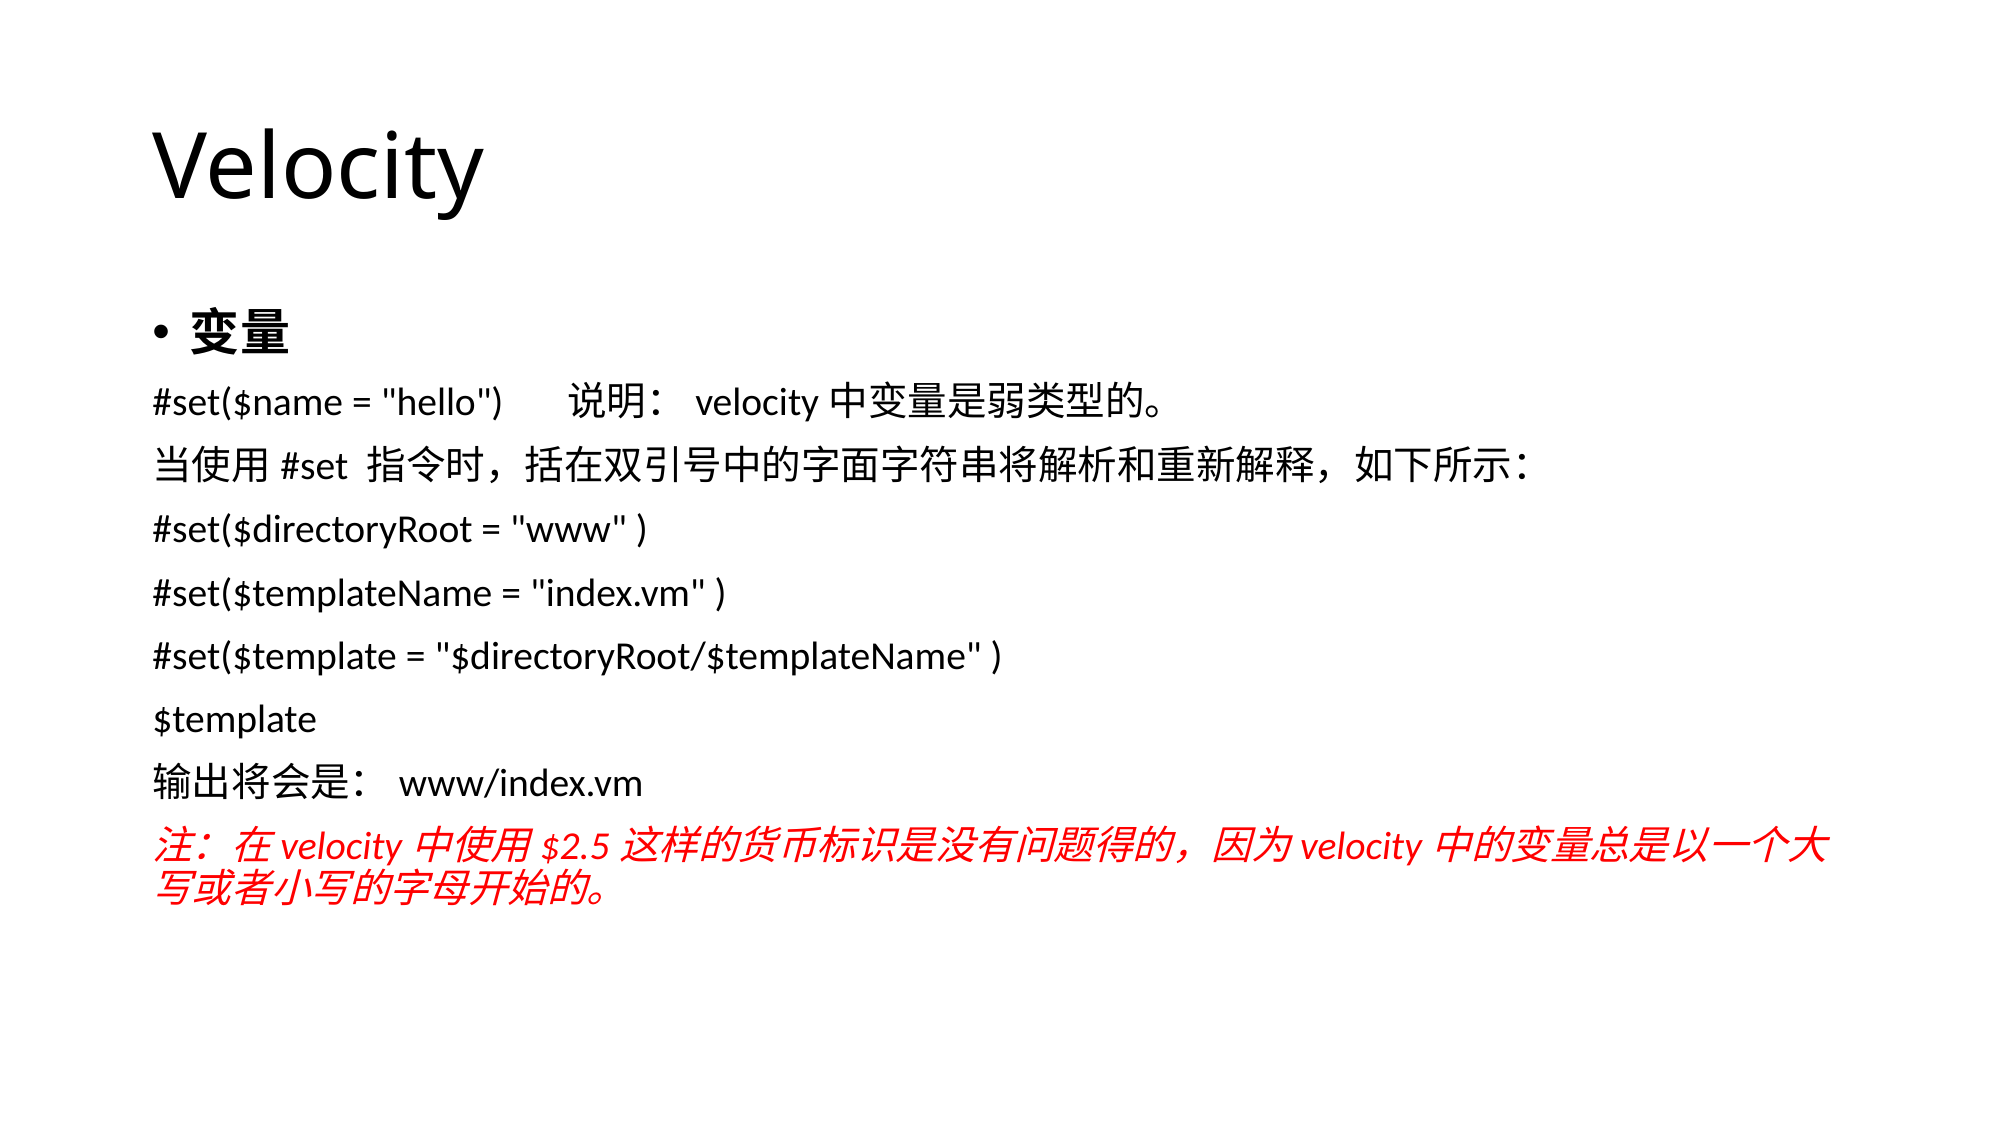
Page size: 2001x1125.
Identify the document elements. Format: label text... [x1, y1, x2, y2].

list 变量 #set($name = "hello") 说明：velocity中变量是弱类型的。 当使用#set 指令时，括在双引号中的字面字符串将解析和重新解释，如下所示： #set($directoryRoot = "www" ) #set($templateName = "index.vm" ) #set($template = "$directoryRoot/$templateName" ) $template 输出将会是：www/index.vm 注：在velocity中使用$2.5这样的货币标识是没有问题得的，因为velocity中的变量总是以一个大写或者小写的字母开始的。 [137, 299, 1863, 1014]
title Velocity [137, 59, 1863, 278]
